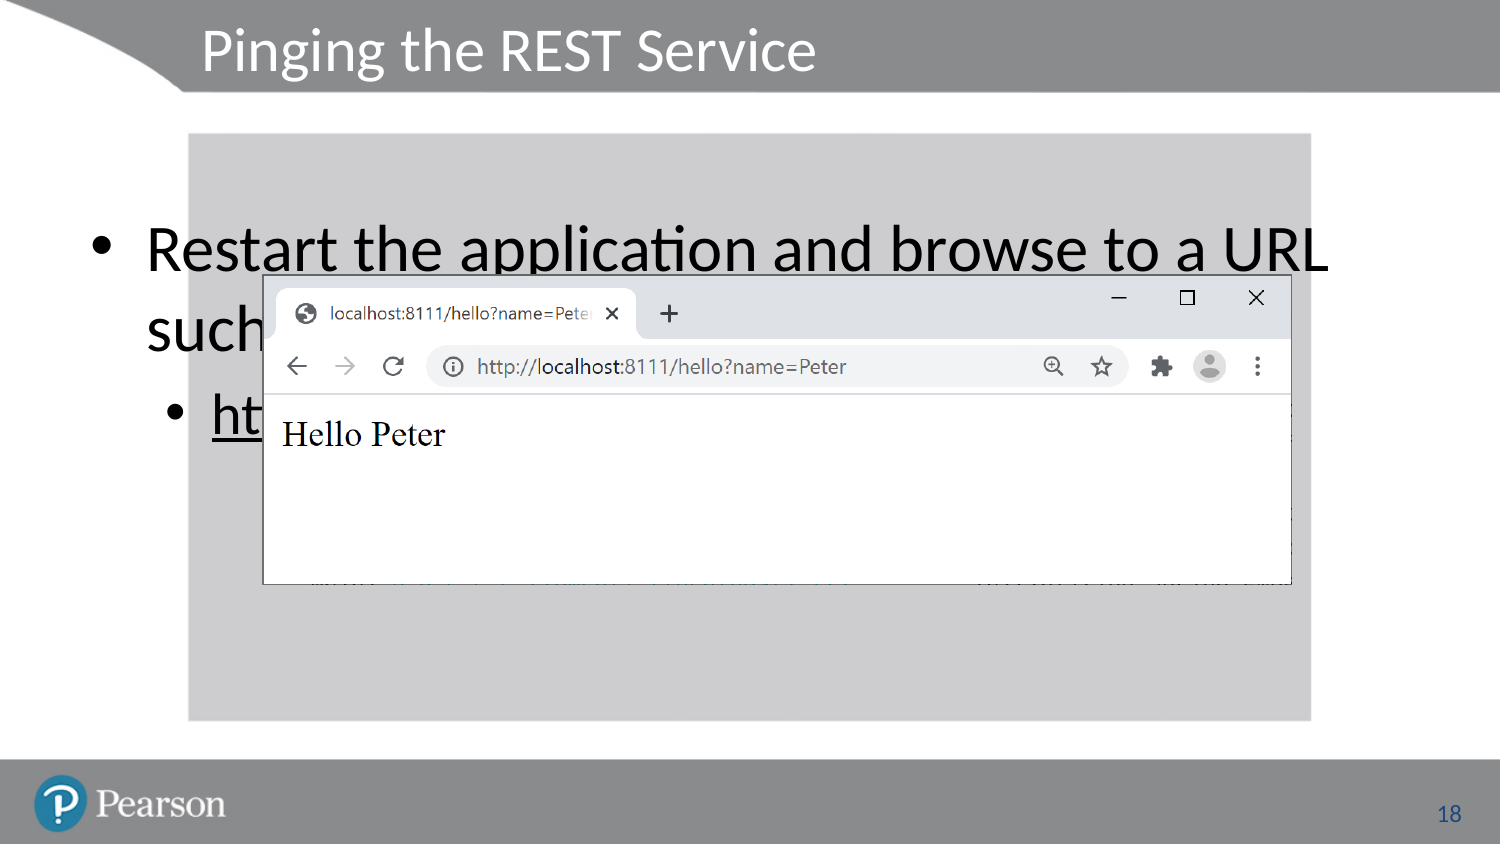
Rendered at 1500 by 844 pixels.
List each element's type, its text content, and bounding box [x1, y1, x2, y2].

title Pinging the REST Service [186, 1, 1425, 94]
list Restart the application and browse to a URL such as: http://localhost:8111/hello?name=Peter [75, 196, 1425, 754]
text_box 18 [1406, 759, 1493, 835]
picture [0, 0, 1500, 844]
